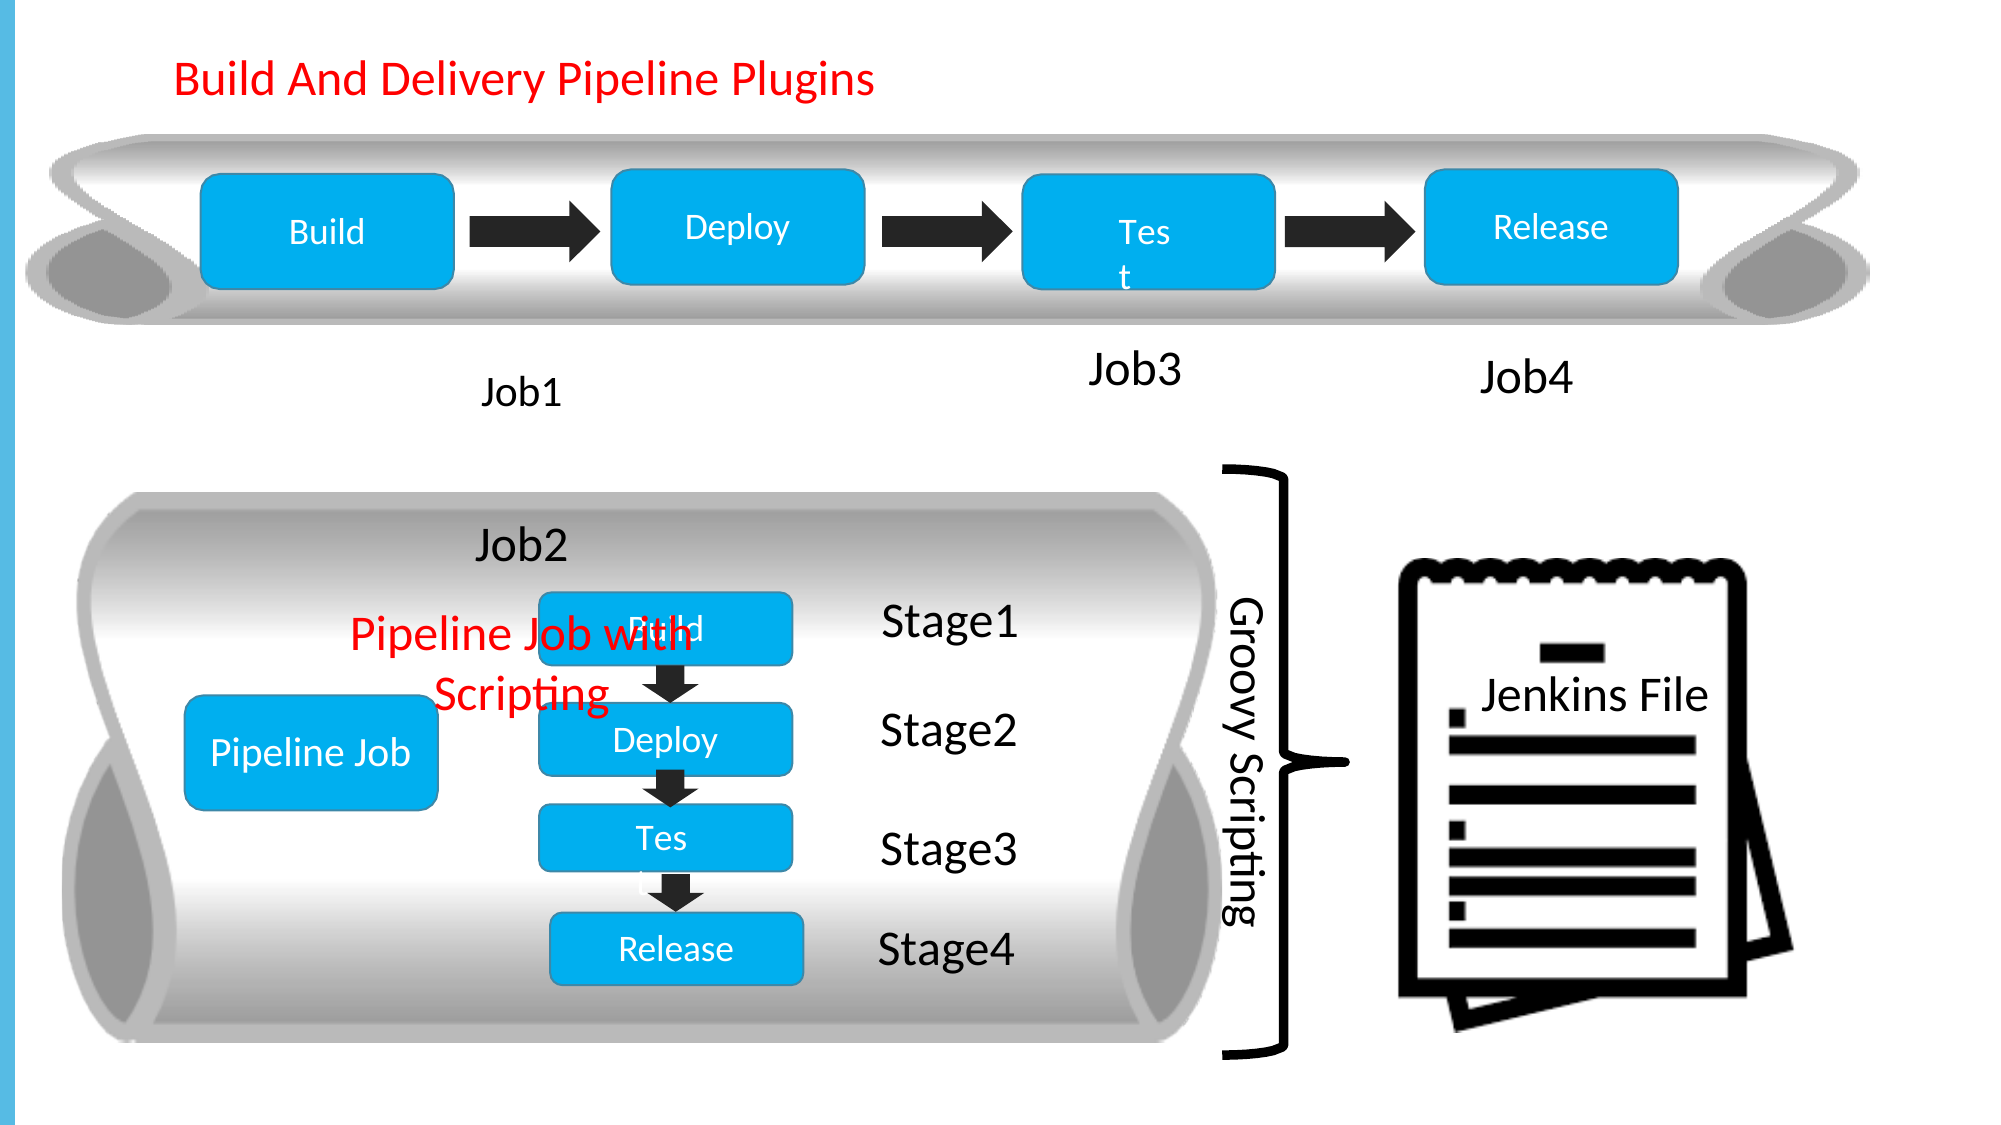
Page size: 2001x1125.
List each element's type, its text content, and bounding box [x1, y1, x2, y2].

text_box Jenkins File [1478, 659, 1712, 722]
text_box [641, 468, 1346, 1056]
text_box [61, 492, 636, 1044]
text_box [549, 912, 636, 986]
text_box Job4 [1477, 341, 1576, 404]
text_box Job3 [1086, 336, 1185, 396]
text_box [0, 0, 15, 1125]
text_box Job1 Job2 Pipeline Job with Scripting [155, 336, 786, 490]
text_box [538, 804, 636, 872]
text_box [538, 592, 636, 666]
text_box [469, 169, 1679, 285]
text_box Build And Delivery Pipeline Plugins [171, 43, 878, 133]
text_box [25, 133, 1871, 325]
text_box [1397, 558, 1796, 1033]
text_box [538, 702, 636, 777]
